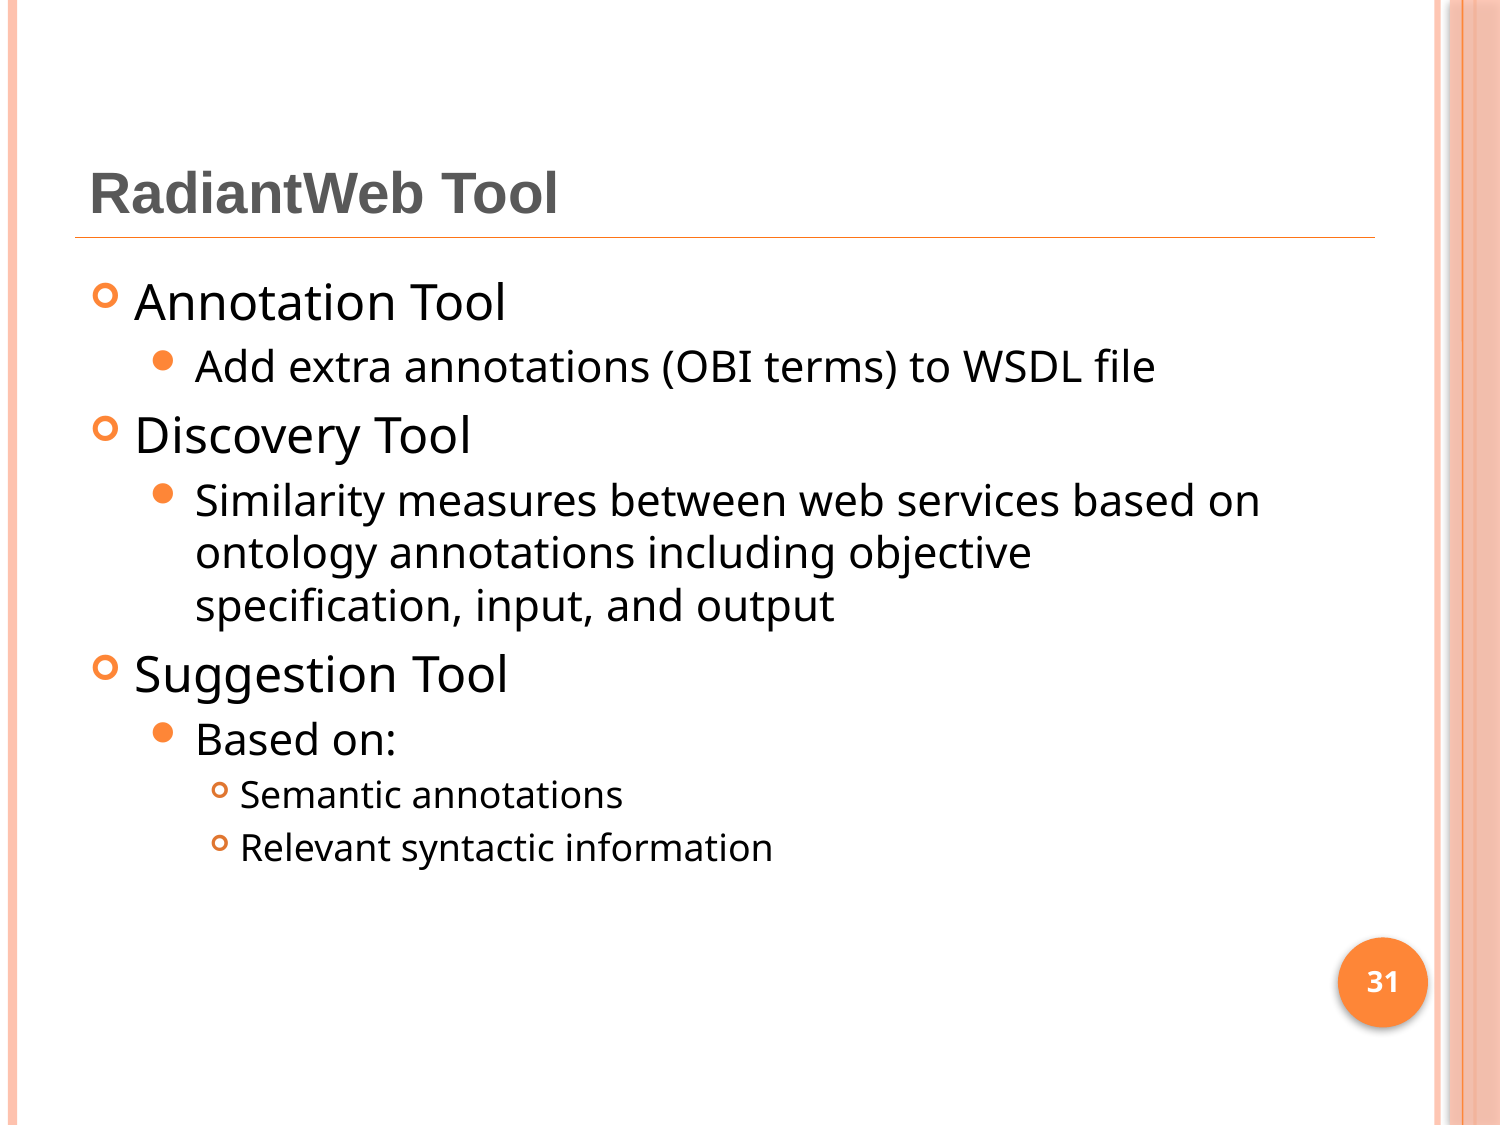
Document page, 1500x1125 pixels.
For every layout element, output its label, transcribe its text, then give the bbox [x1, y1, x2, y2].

slide_number 31 [1333, 940, 1434, 1027]
title RadiantWeb Tool [75, 45, 1300, 233]
list Annotation Tool Add extra annotations (OBI terms) to WSDL file Discovery Tool Similarity measures between web services based on ontology annotations including objective specification, input, and output Suggestion Tool Based on: Semantic annotations Relevant syntactic information [75, 262, 1300, 1062]
